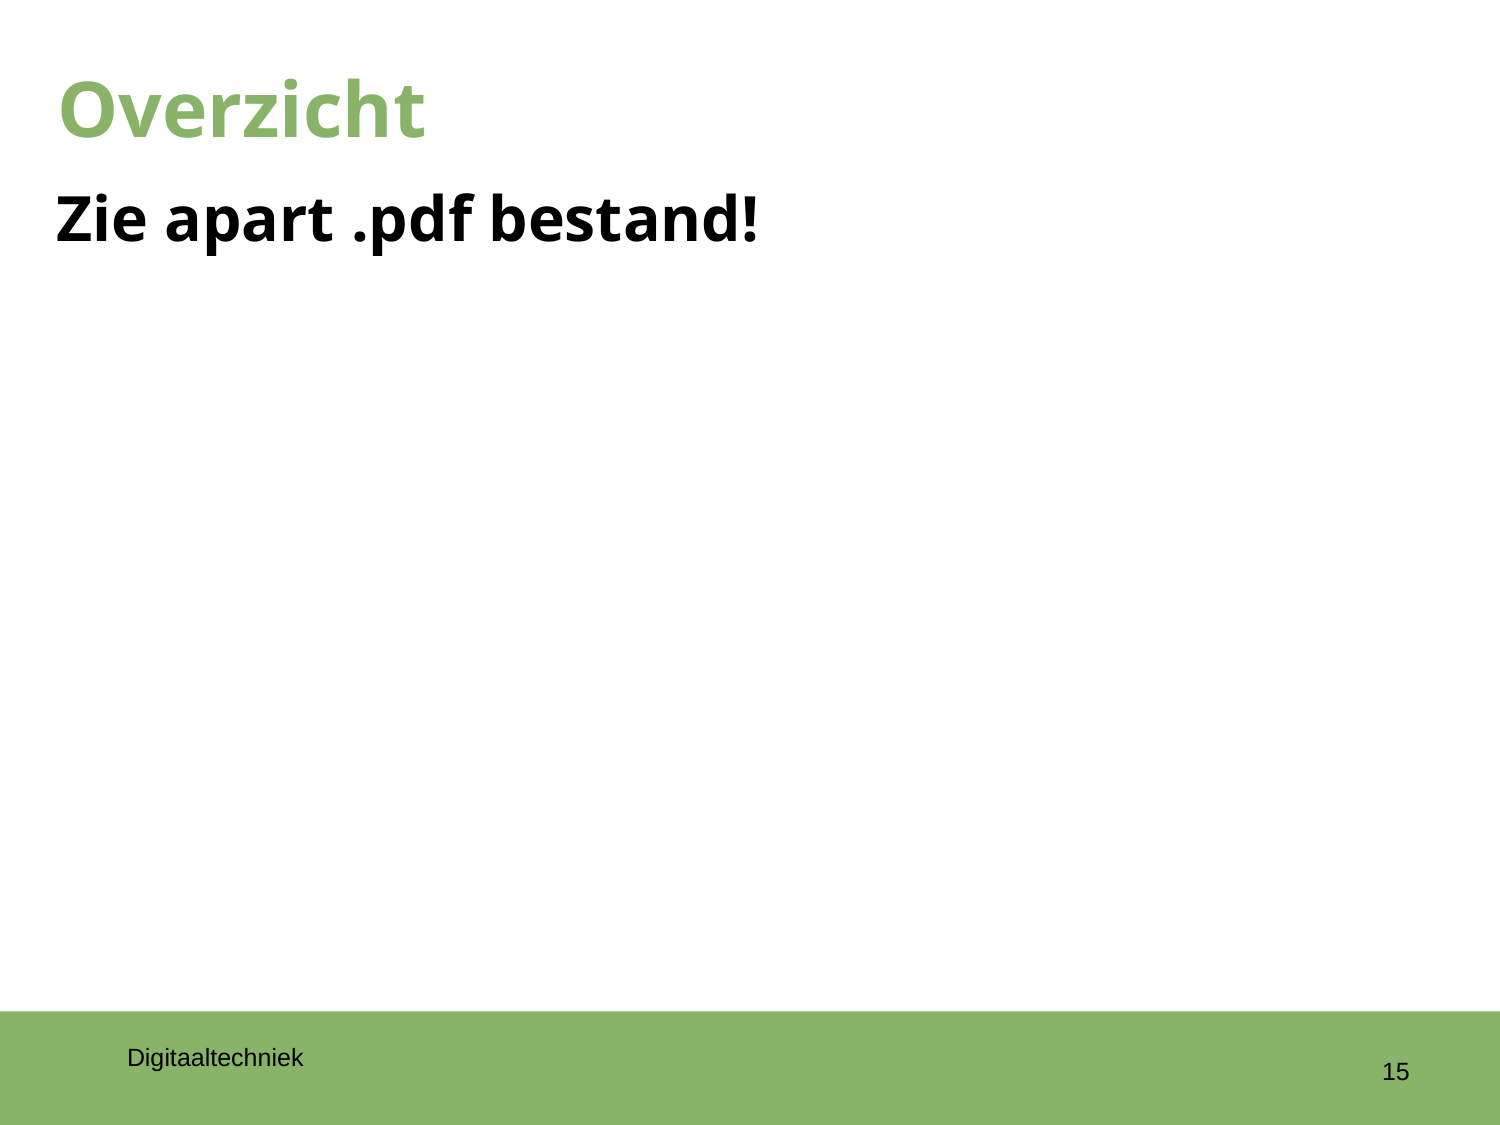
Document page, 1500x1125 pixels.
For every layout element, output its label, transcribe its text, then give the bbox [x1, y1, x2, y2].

slide_number 15 [1338, 1040, 1425, 1101]
title Overzicht [42, 68, 1365, 161]
list Zie apart .pdf bestand! [41, 184, 1471, 991]
footer Digitaaltechniek [112, 1041, 981, 1102]
